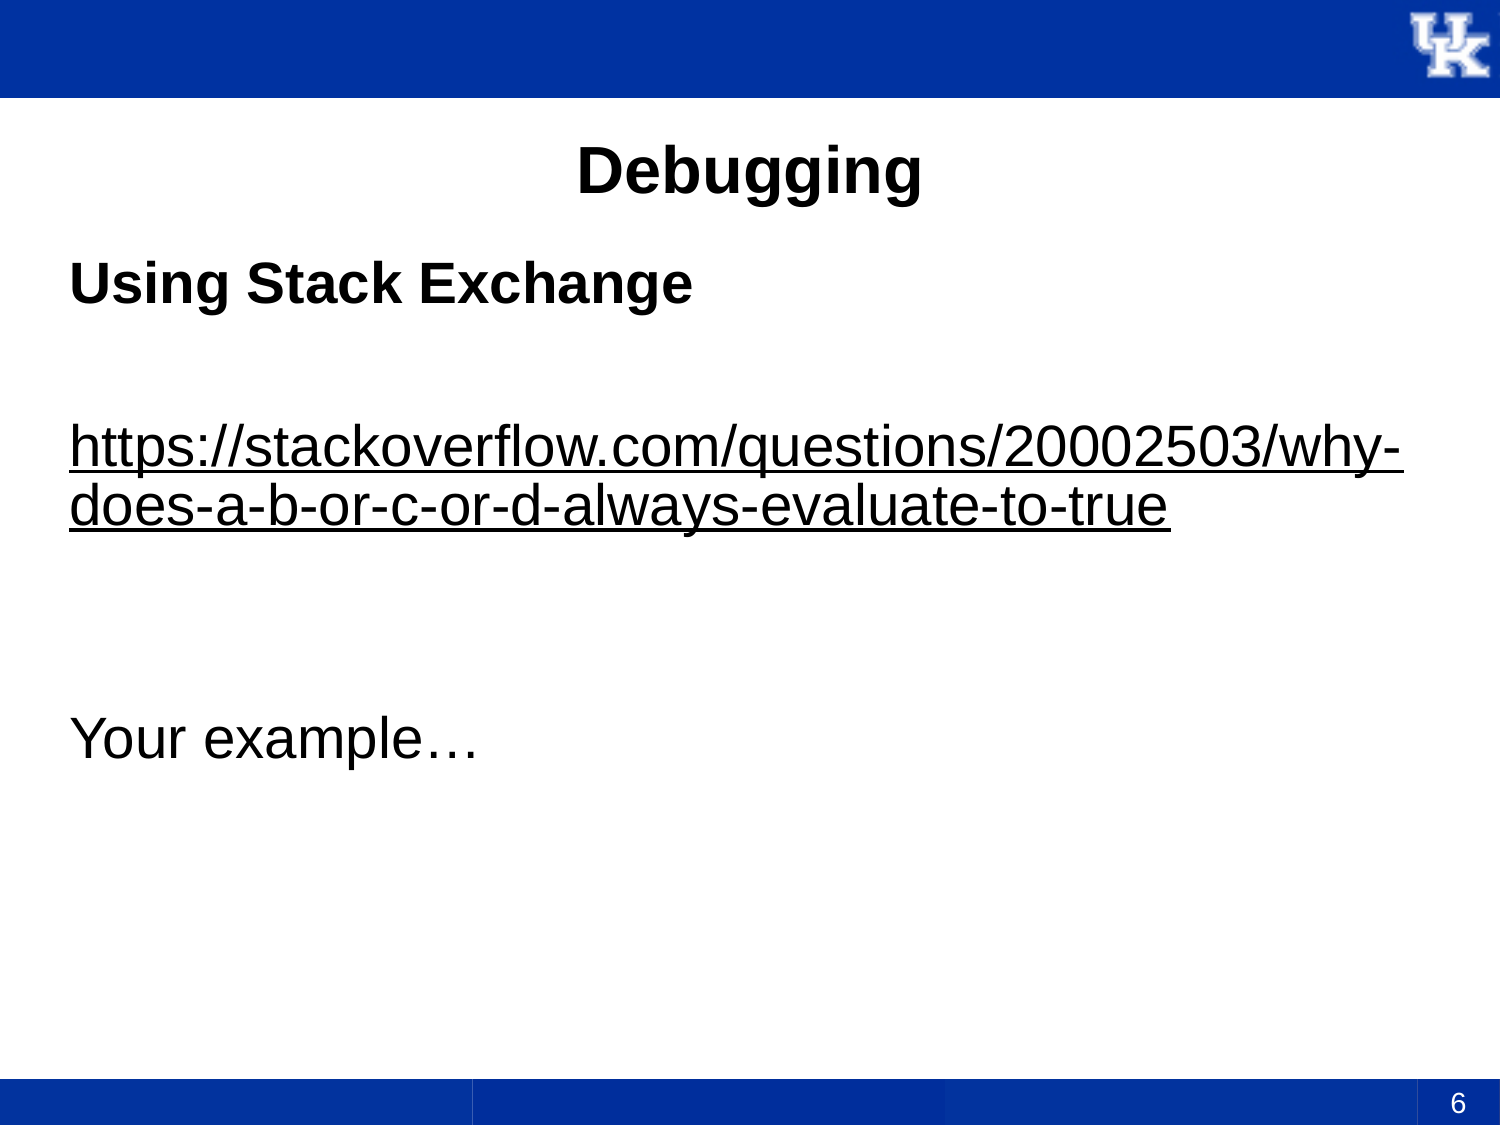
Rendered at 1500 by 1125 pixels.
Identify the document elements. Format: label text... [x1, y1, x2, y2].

picture [0, 0, 1500, 98]
title Debugging [53, 119, 1448, 209]
slide_number 6 [1417, 1079, 1500, 1125]
list Using Stack Exchange https://stackoverflow.com/questions/20002503/why-does-a-b-or-c-or-d-always-evaluate-to-true Your example… [53, 237, 1448, 1040]
